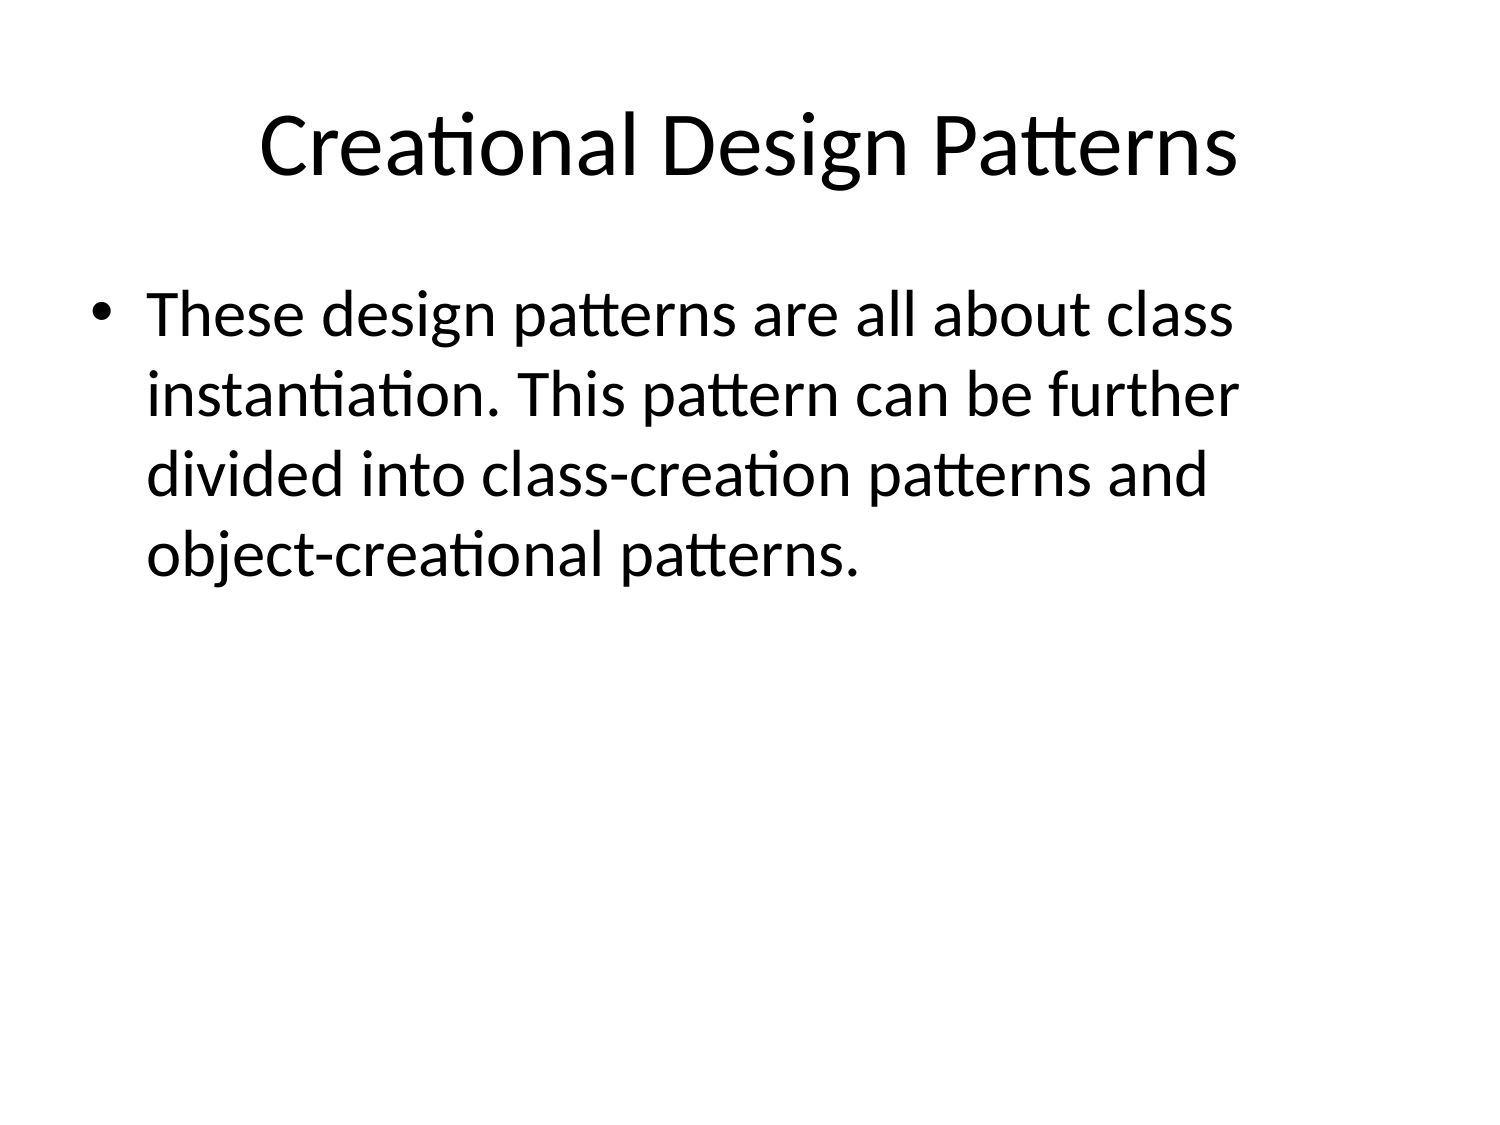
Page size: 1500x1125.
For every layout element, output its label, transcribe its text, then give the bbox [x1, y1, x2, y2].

list These design patterns are all about class instantiation. This pattern can be further divided into class-creation patterns and object-creational patterns. [75, 262, 1425, 1005]
title Creational Design Patterns [75, 45, 1425, 233]
